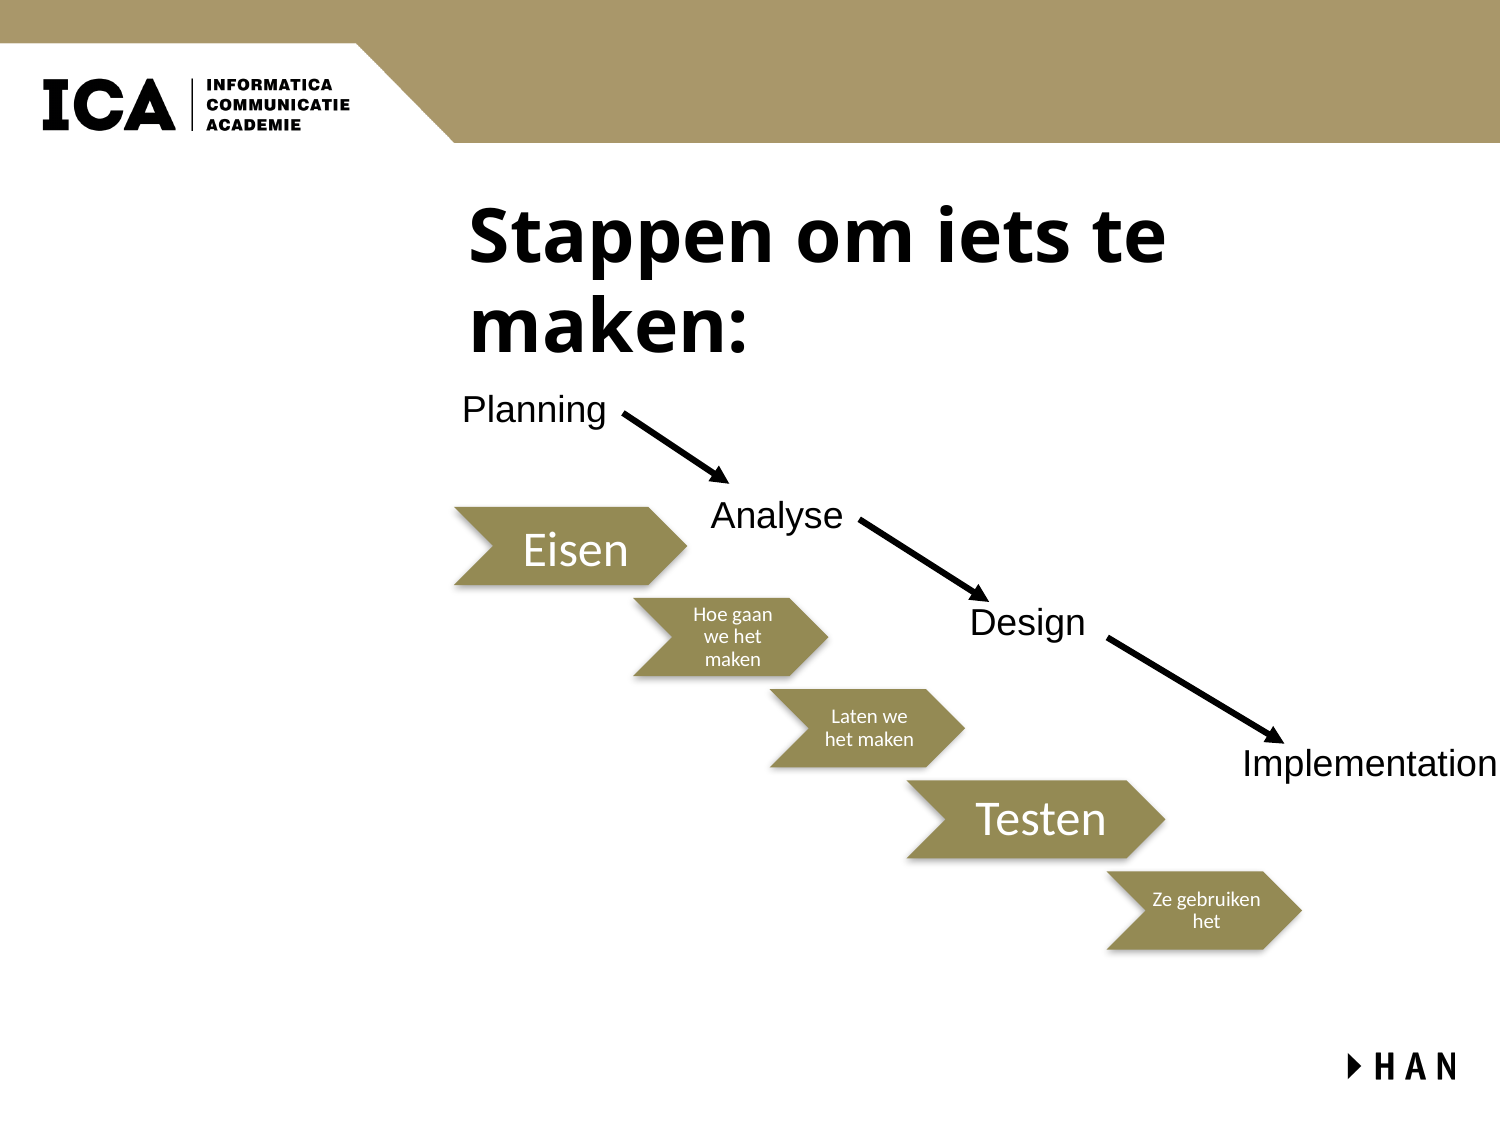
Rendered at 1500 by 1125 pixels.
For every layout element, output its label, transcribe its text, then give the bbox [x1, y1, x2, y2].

title Stappen om iets te maken: [453, 179, 1455, 287]
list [453, 390, 1456, 1040]
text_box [1106, 637, 1285, 744]
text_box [622, 412, 730, 484]
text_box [858, 518, 990, 603]
text_box Implementation [1460, 731, 1500, 792]
text_box Planning [447, 377, 623, 438]
